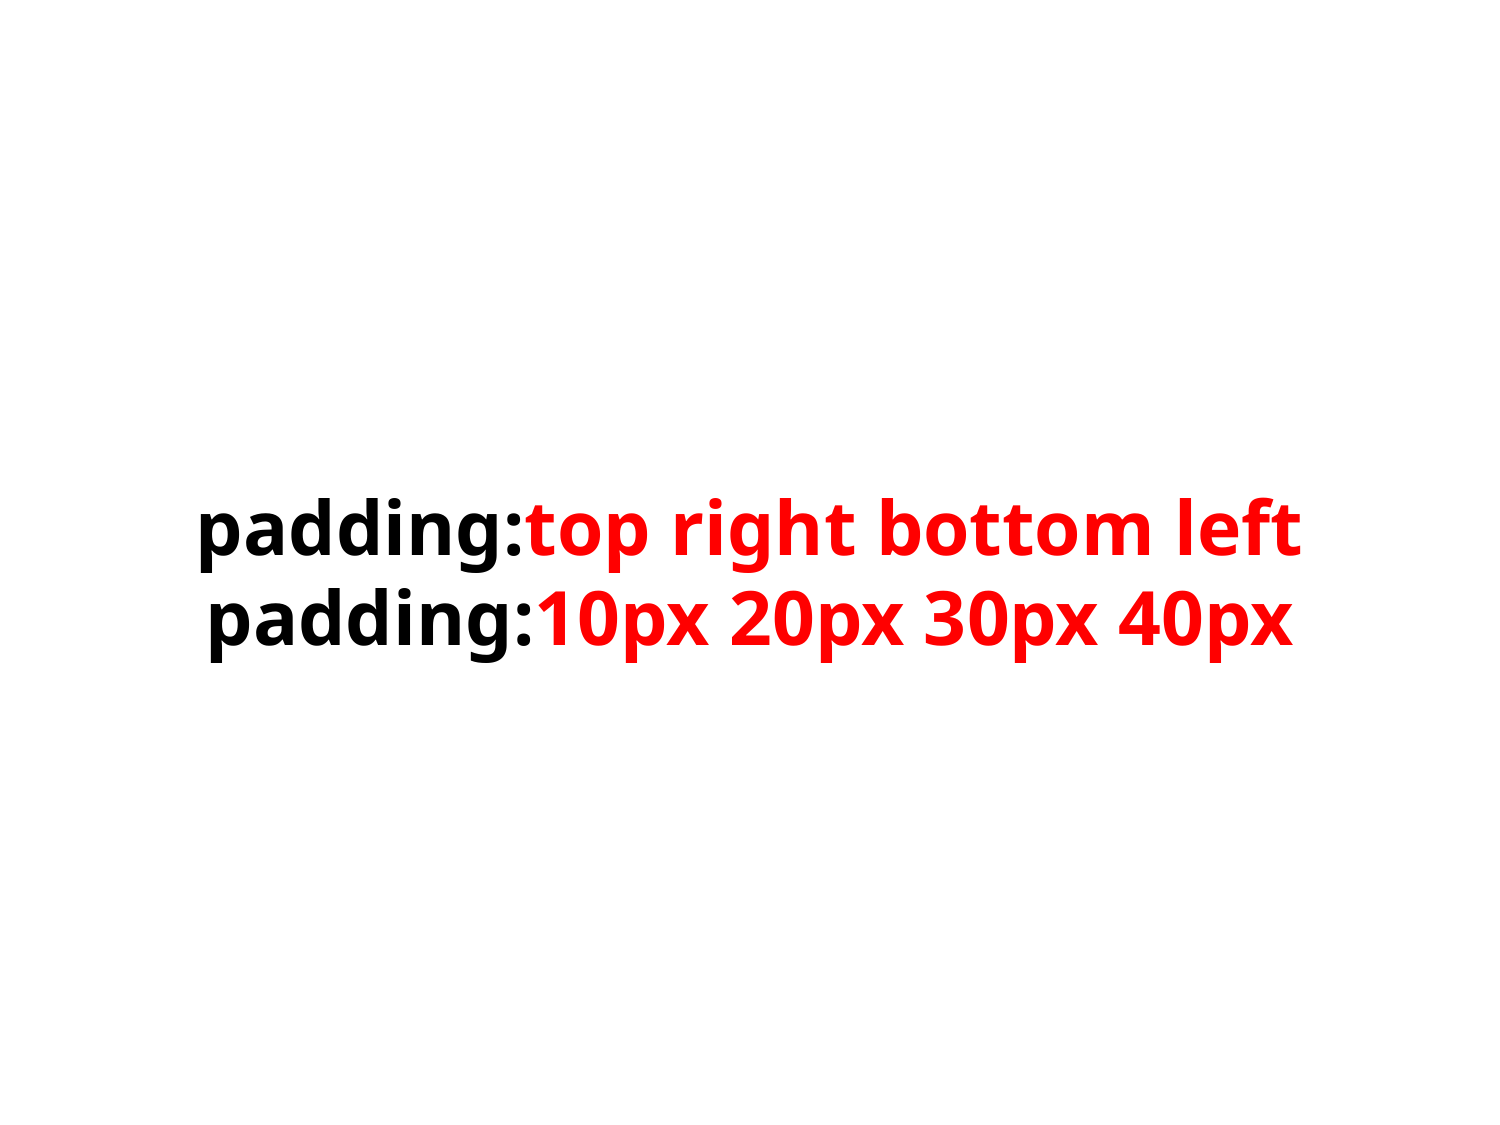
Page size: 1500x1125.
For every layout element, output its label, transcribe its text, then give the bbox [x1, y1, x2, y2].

title padding:top right bottom left padding:10px 20px 30px 40px [112, 435, 1388, 705]
